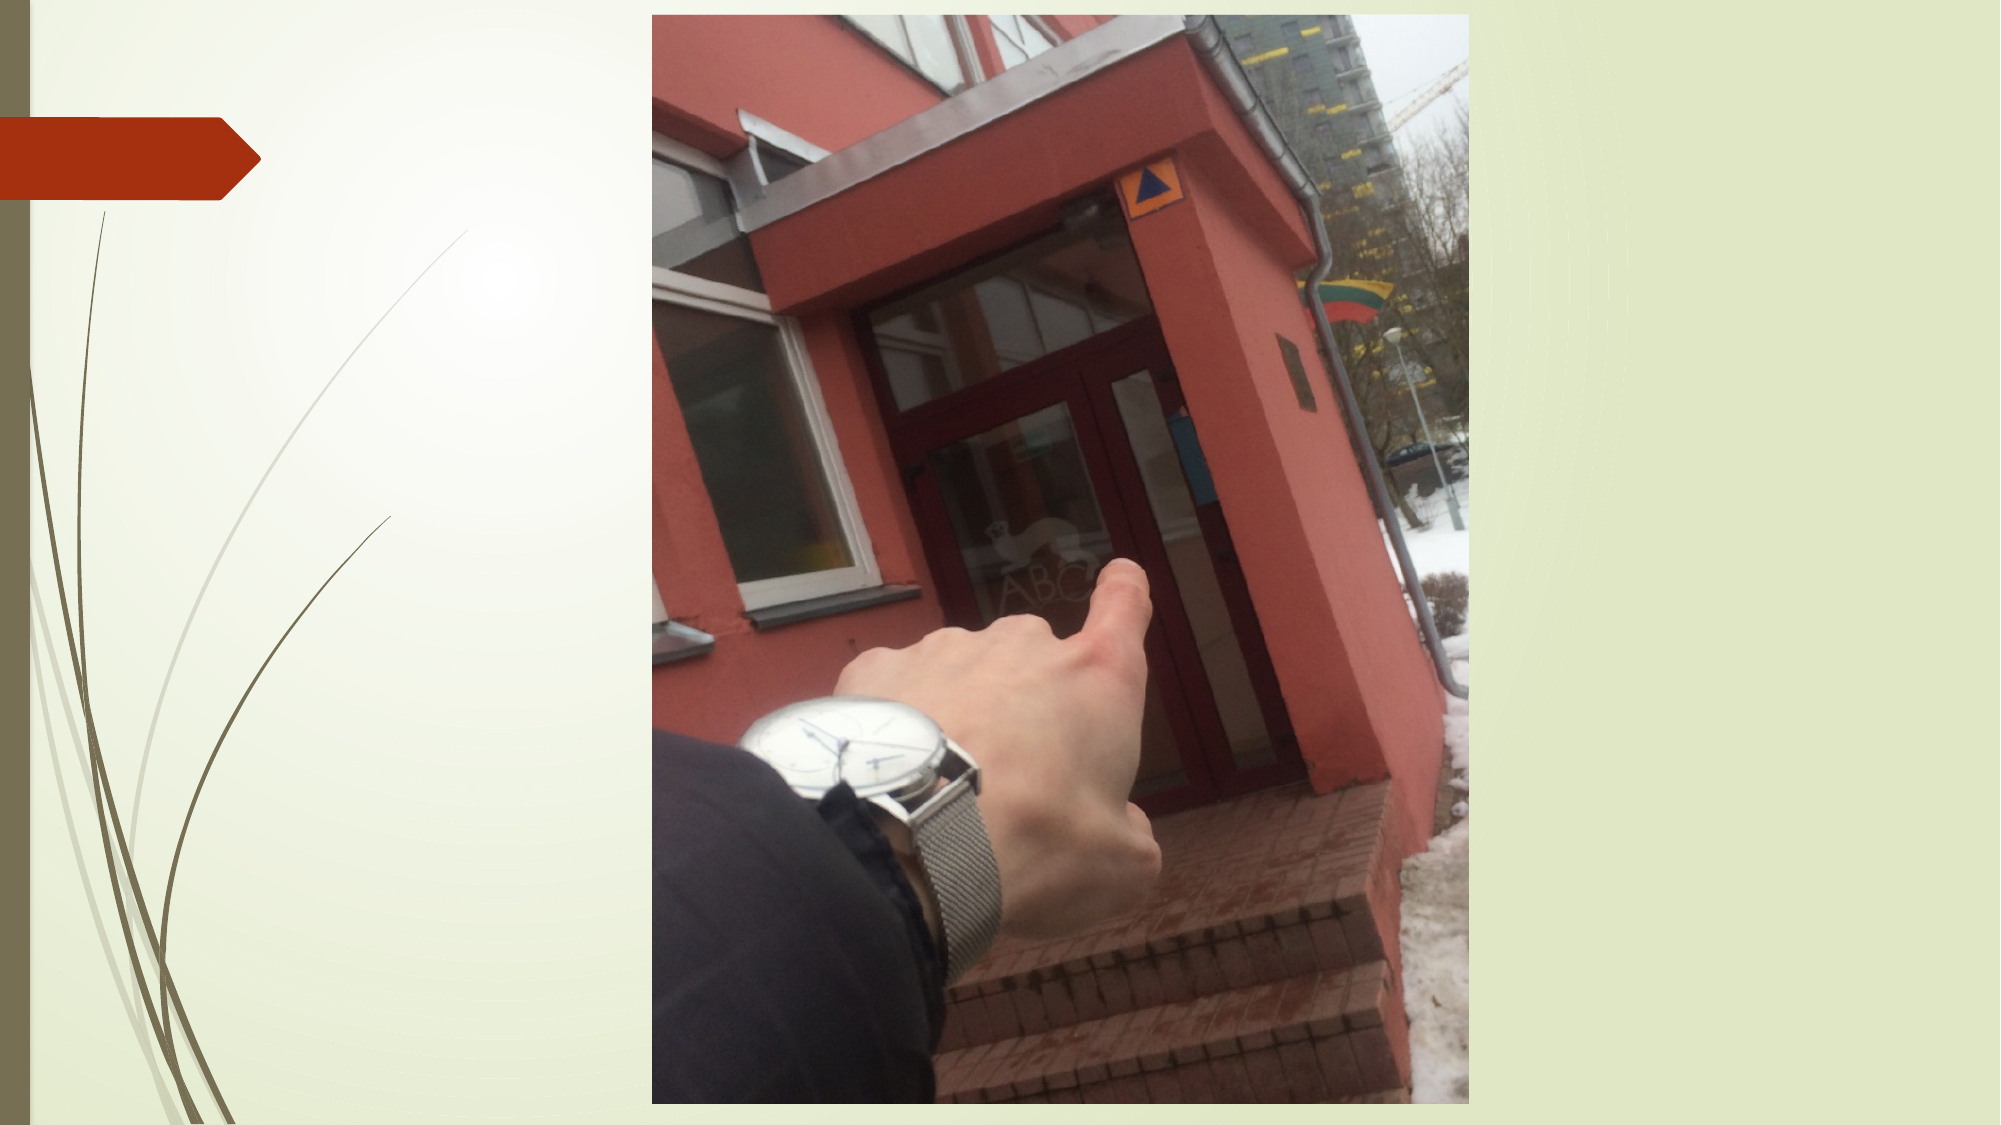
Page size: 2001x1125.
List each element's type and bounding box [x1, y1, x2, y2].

picture [652, 16, 1469, 150]
list [515, 150, 1605, 968]
picture [652, 968, 1469, 1103]
